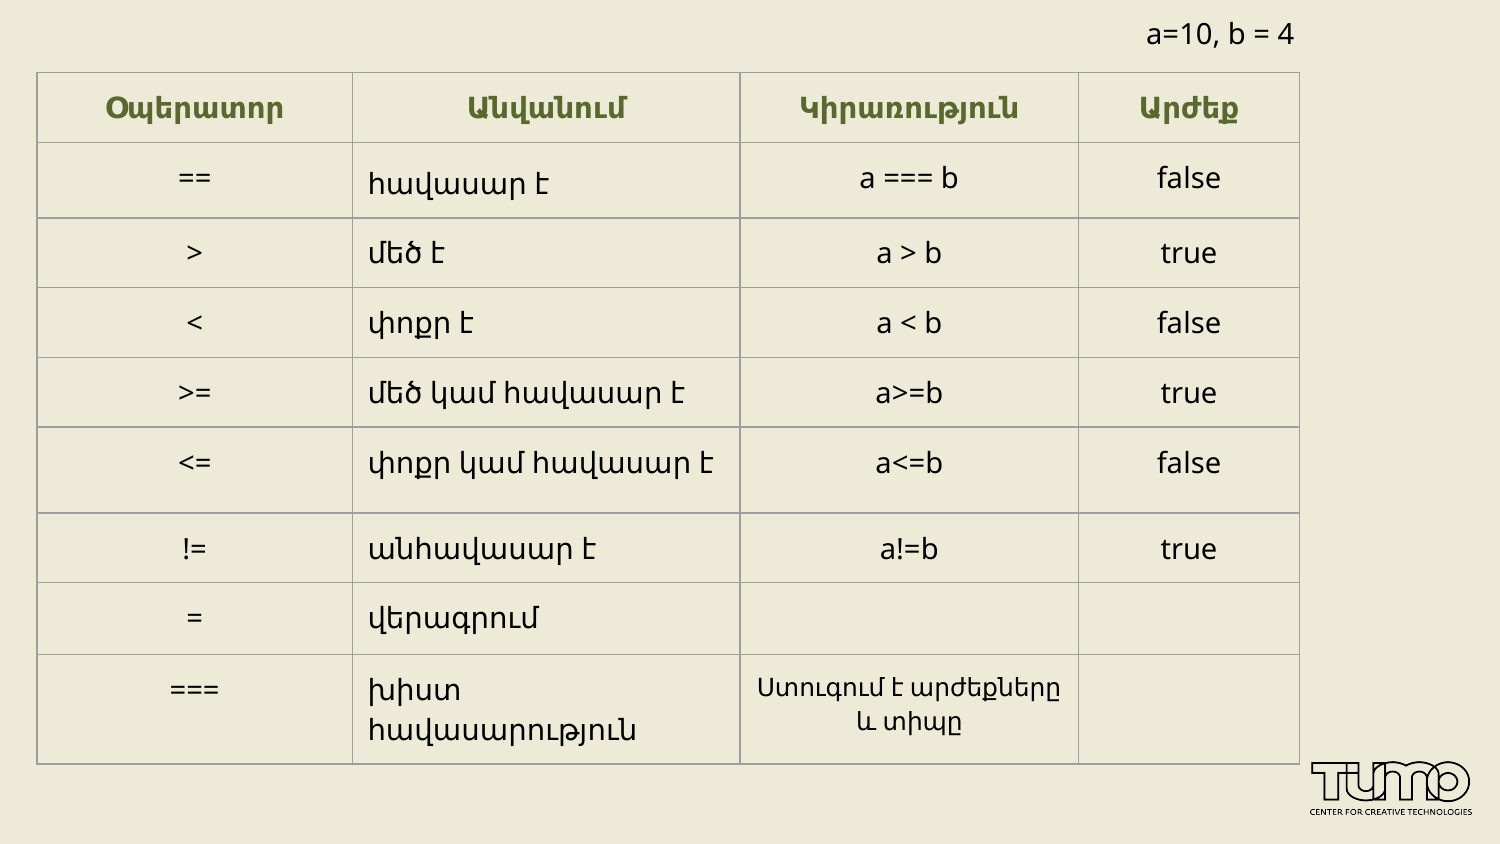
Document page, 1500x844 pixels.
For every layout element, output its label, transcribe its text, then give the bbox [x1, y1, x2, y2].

table_cell փոքր է [353, 288, 739, 357]
text_box a=10, b = 4 [1102, 0, 1310, 79]
picture [1310, 761, 1472, 815]
table_cell մեծ է [353, 219, 739, 287]
table_cell a>=b [741, 358, 1078, 426]
table_cell >= [38, 358, 352, 426]
table_cell a > b [741, 219, 1078, 287]
table_cell a<=b [741, 428, 1078, 512]
table_cell true [1079, 219, 1299, 287]
table_header Օպերատոր [38, 73, 352, 142]
table_header Անվանում [353, 73, 739, 142]
table_cell վերագրում [353, 583, 739, 654]
table_cell < [38, 288, 352, 357]
table_cell փոքր կամ հավասար է [353, 428, 739, 512]
table_cell > [38, 219, 352, 287]
table_cell a === b [741, 143, 1078, 217]
table_cell a < b [741, 288, 1078, 357]
table_cell հավասար է [353, 143, 739, 217]
table_cell true [1079, 514, 1299, 582]
table_cell == [38, 143, 352, 217]
table_header Արժեք [1079, 73, 1299, 142]
table_cell [741, 583, 1078, 654]
table_header Կիրառություն [741, 73, 1078, 142]
table_cell մեծ կամ հավասար է [353, 358, 739, 426]
table_cell false [1079, 428, 1299, 512]
table_cell a!=b [741, 514, 1078, 582]
table_cell = [38, 583, 352, 654]
table_cell false [1079, 288, 1299, 357]
table_cell <= [38, 428, 352, 512]
table_cell === [38, 655, 352, 763]
table_cell [1079, 583, 1299, 654]
table_cell անհավասար է [353, 514, 739, 582]
table_cell != [38, 514, 352, 582]
table_cell true [1079, 358, 1299, 426]
table_cell false [1079, 143, 1299, 217]
table_cell [1079, 655, 1299, 763]
table_cell խիստ հավասարություն [353, 655, 739, 763]
table_cell Ստուգում է արժեքները և տիպը [741, 655, 1078, 763]
